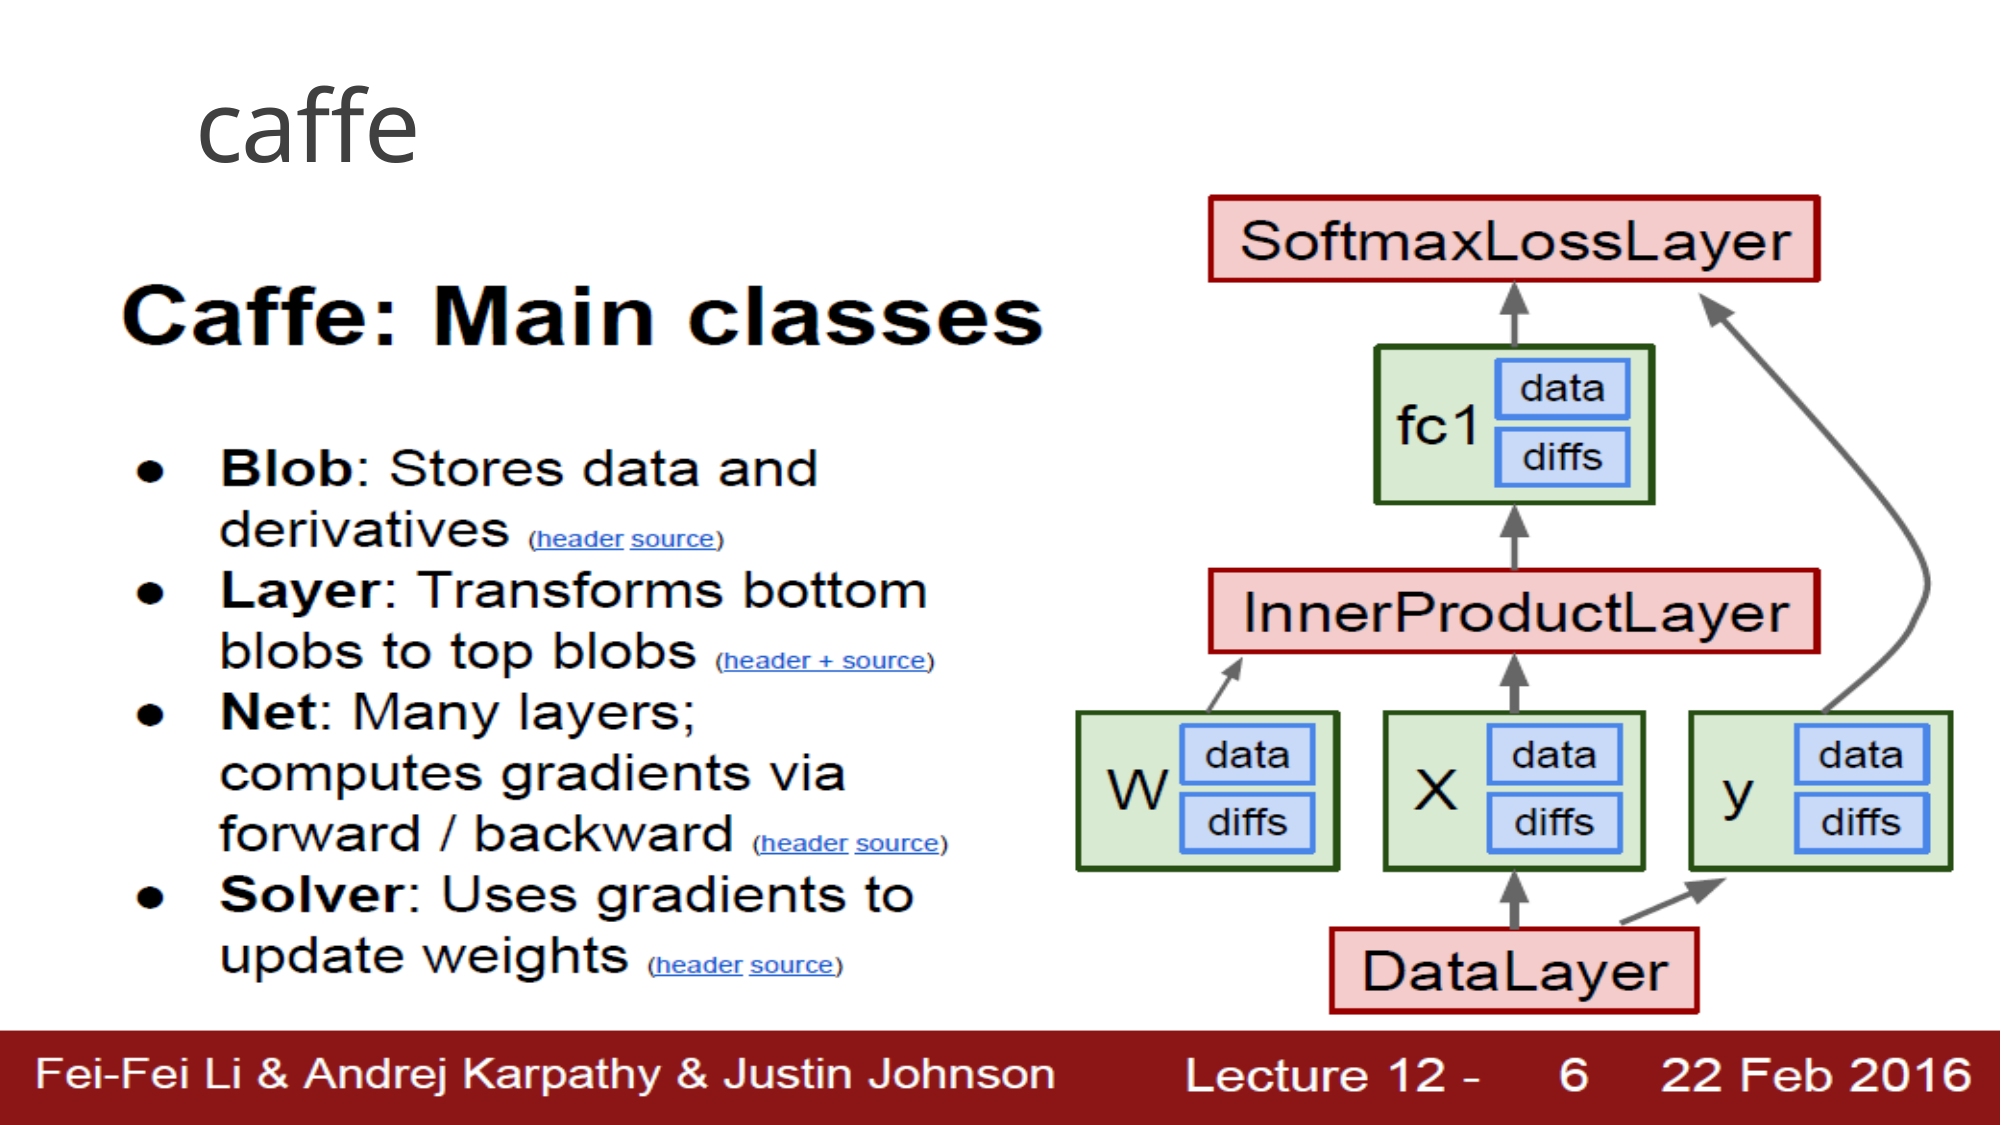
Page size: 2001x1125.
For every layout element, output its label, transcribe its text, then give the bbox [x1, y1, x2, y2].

title caffe [180, 53, 1830, 186]
picture [0, 190, 2000, 1125]
